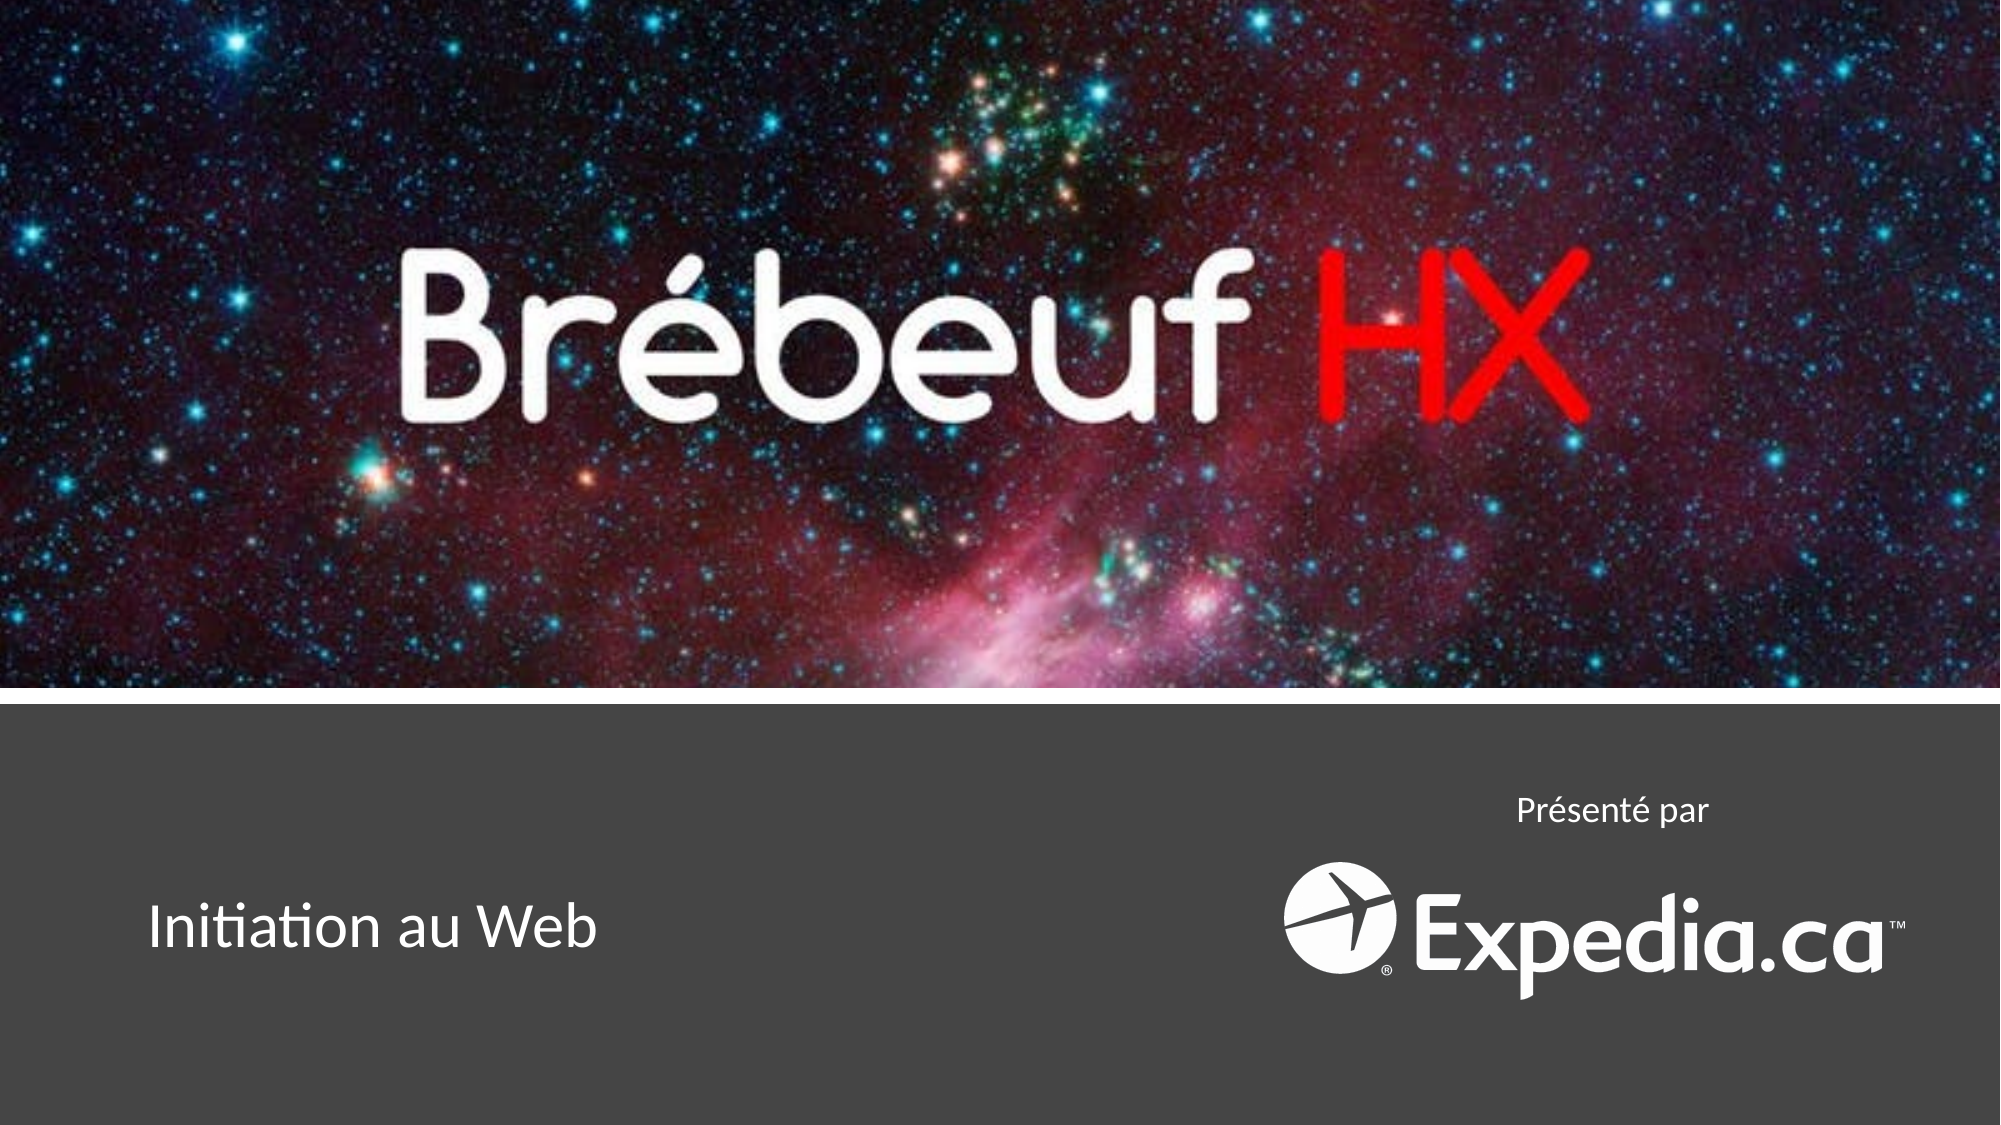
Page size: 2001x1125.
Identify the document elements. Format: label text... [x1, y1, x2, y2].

subtitle Initiation au Web [131, 884, 1284, 970]
text_box Présenté par [1501, 777, 1725, 838]
picture [0, 0, 2000, 695]
picture [1284, 862, 1905, 1000]
